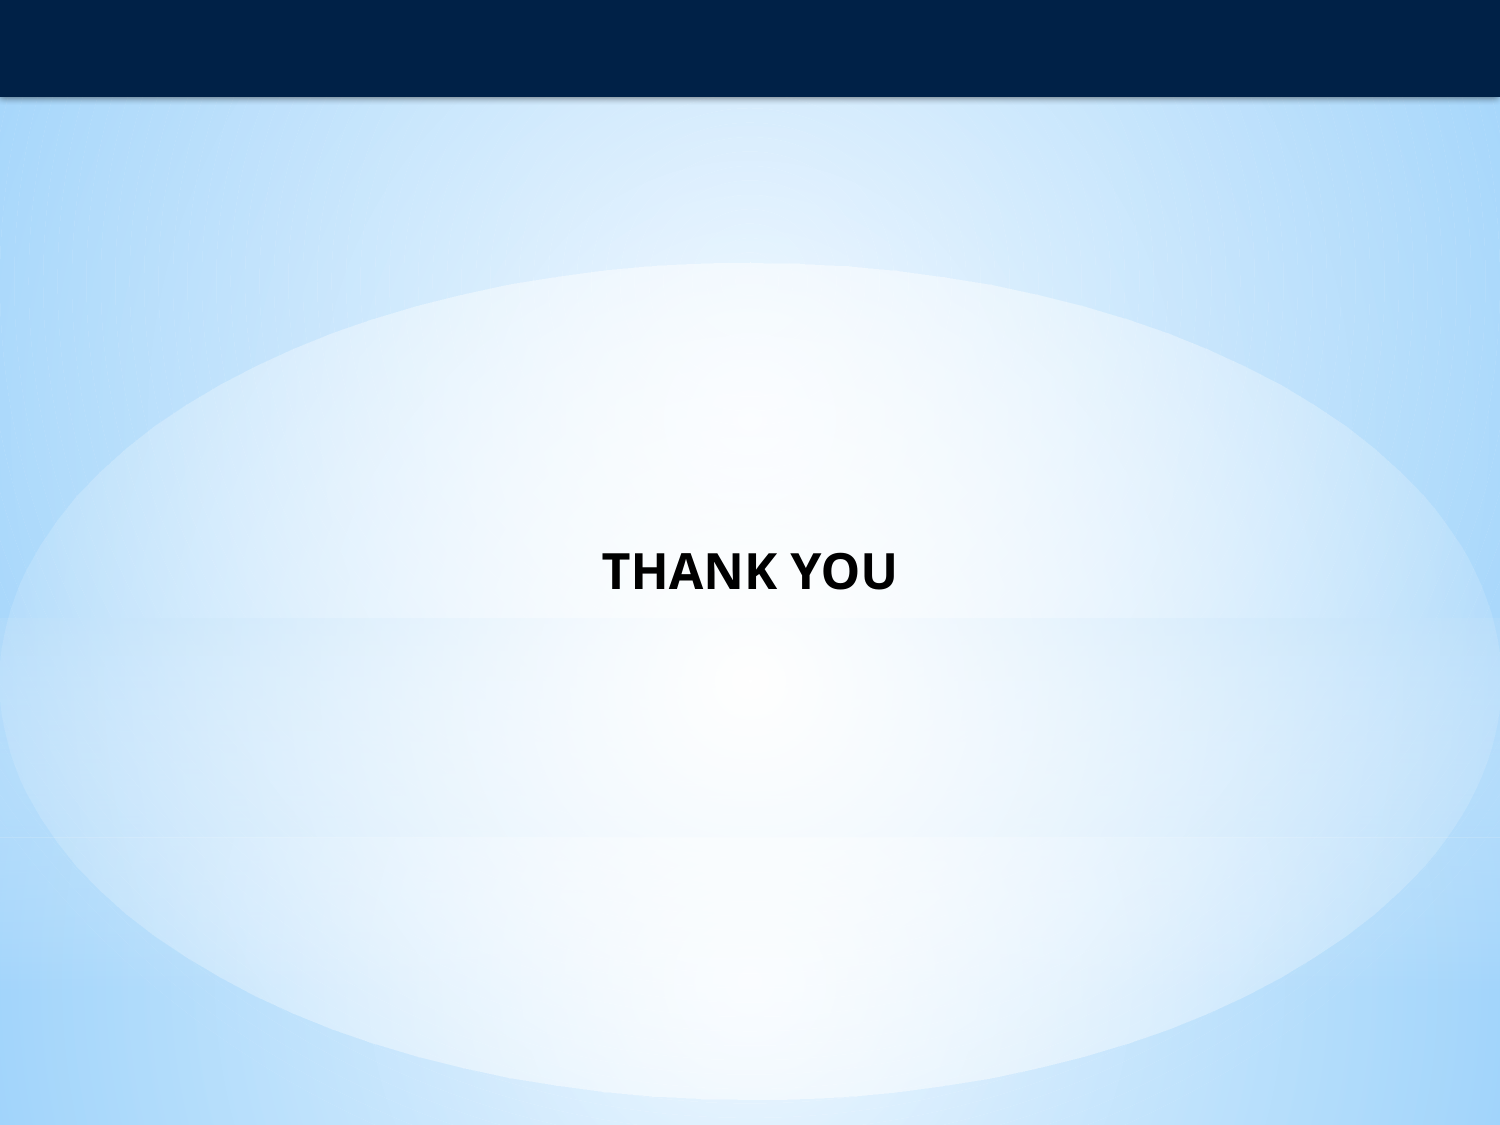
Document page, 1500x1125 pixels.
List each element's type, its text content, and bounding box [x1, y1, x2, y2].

text_box THANK YOU [224, 532, 1275, 607]
text_box [0, 0, 1500, 98]
